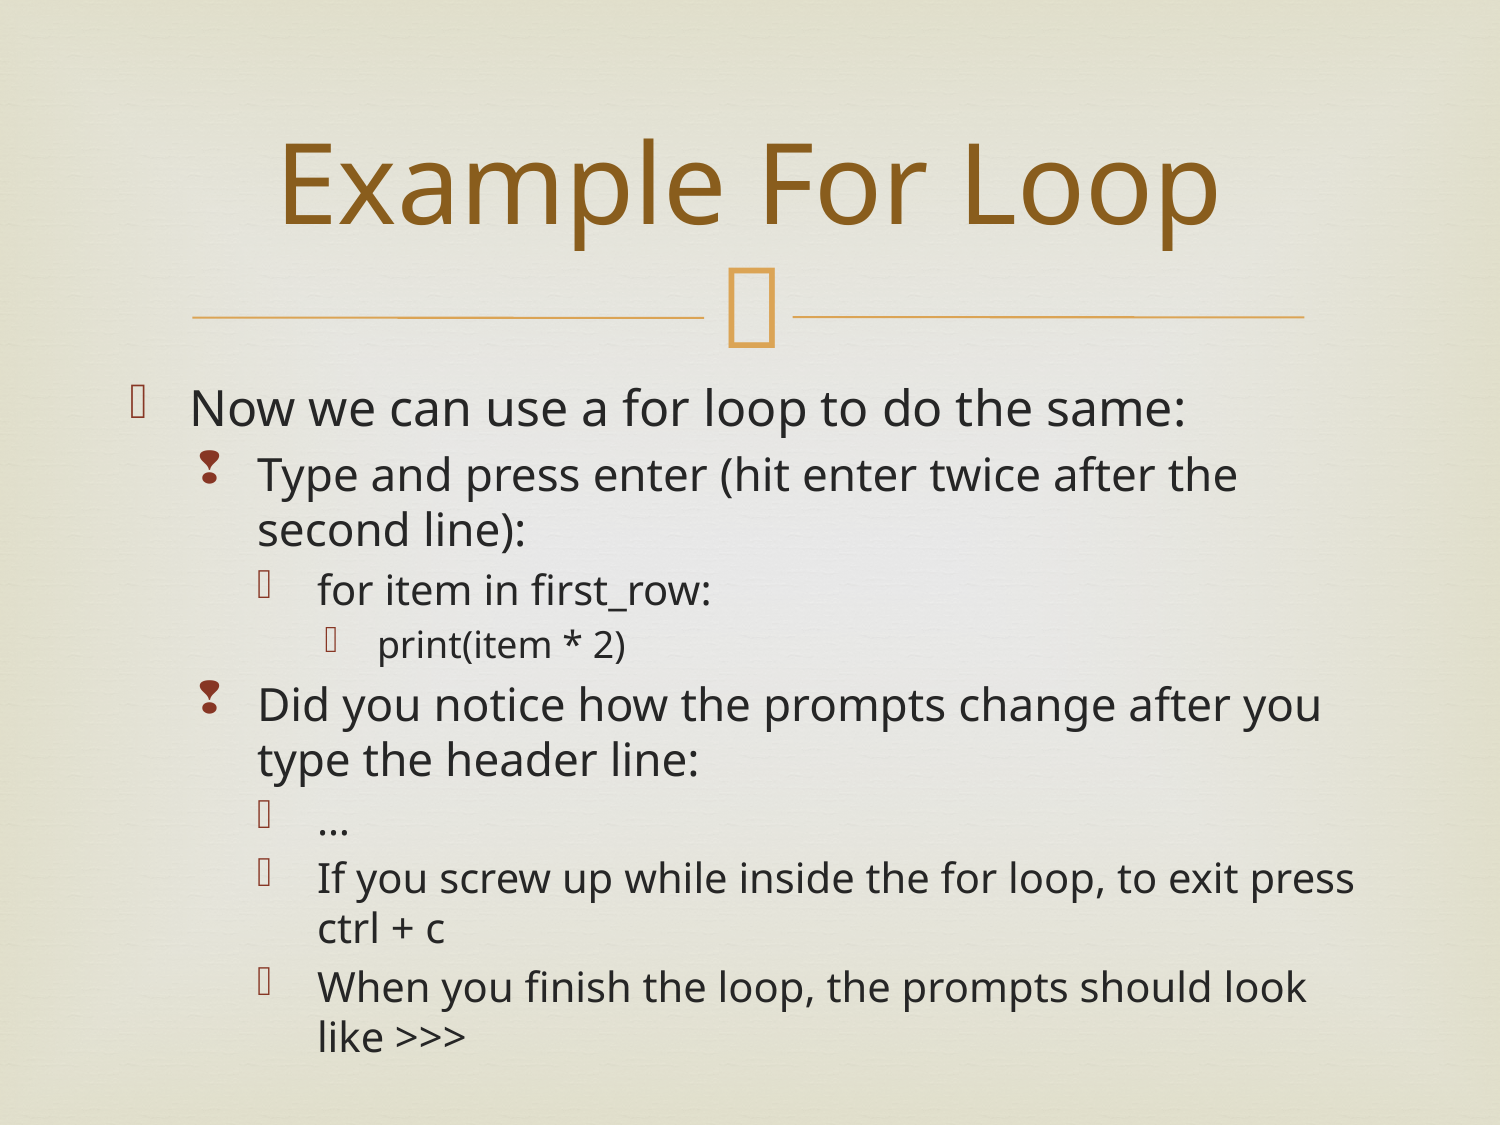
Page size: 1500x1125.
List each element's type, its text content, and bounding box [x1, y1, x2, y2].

list Now we can use a for loop to do the same: Type and press enter (hit enter twice after the second line): for item in first_row: print(item * 2) Did you notice how the prompts change after you type the header line: … If you screw up while inside the for loop, to exit press ctrl + c When you finish the loop, the prompts should look like >>> [114, 368, 1386, 1125]
title Example For Loop [112, 93, 1386, 267]
